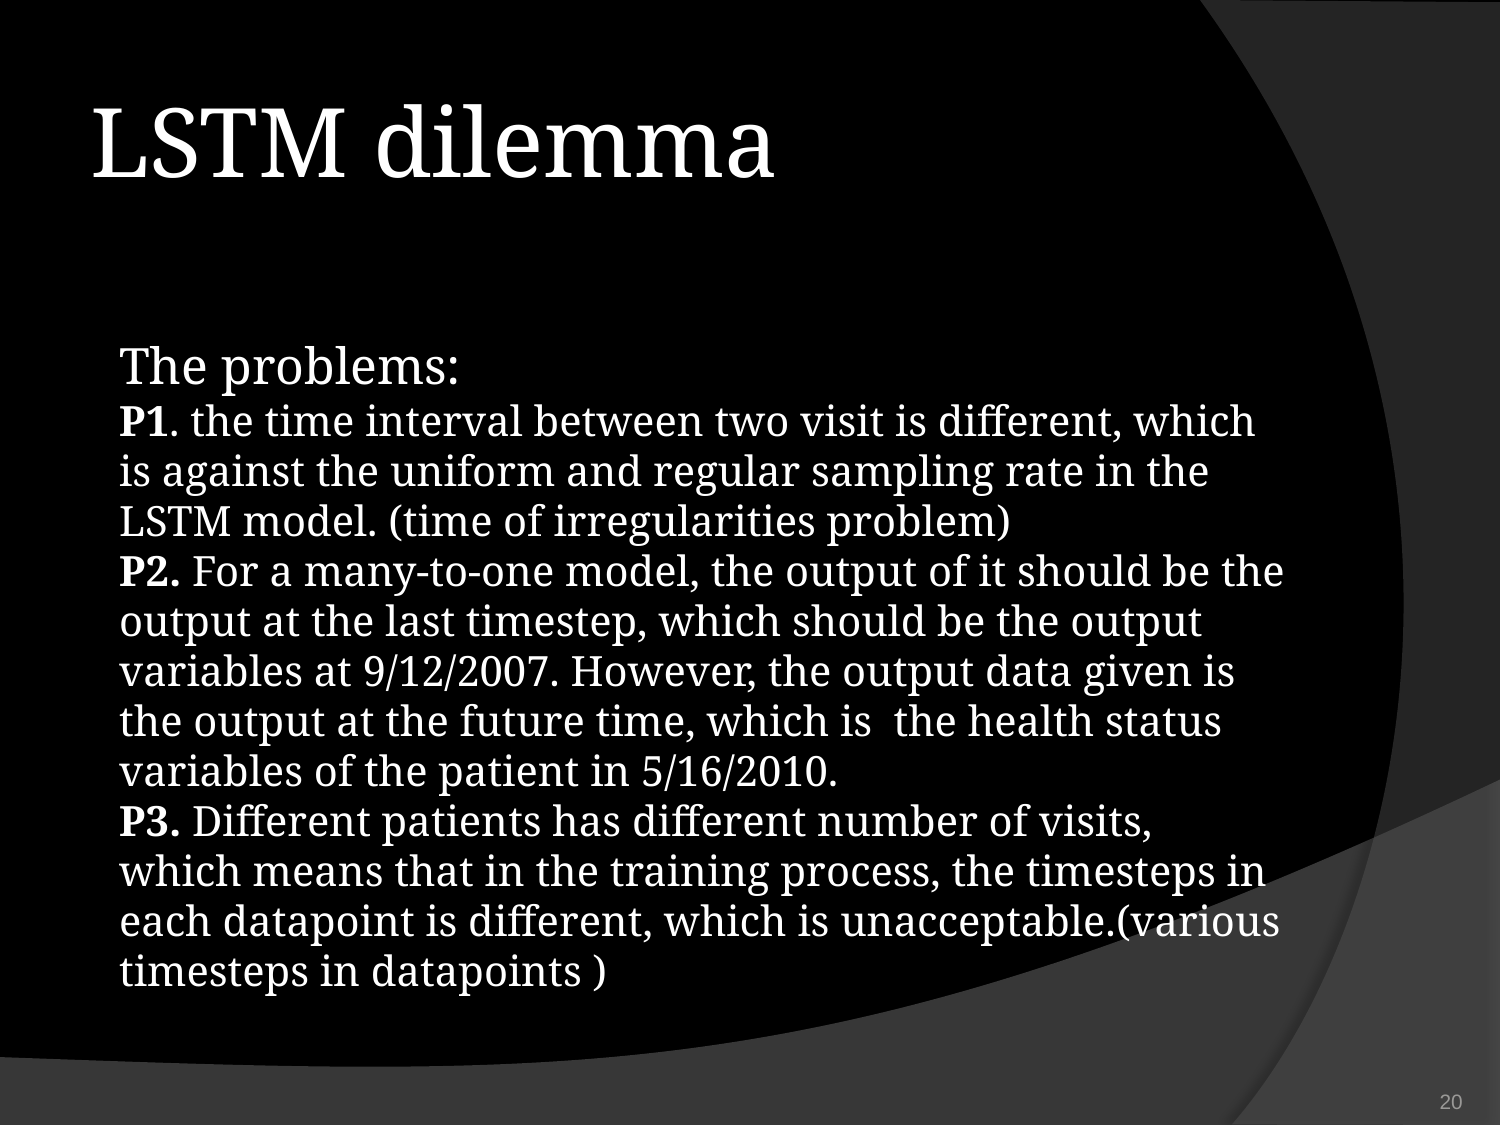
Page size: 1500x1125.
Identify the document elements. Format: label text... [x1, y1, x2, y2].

list The problems: P1. the time interval between two visit is different, which is against the uniform and regular sampling rate in the LSTM model. (time of irregularities problem) P2. For a many-to-one model, the output of it should be the output at the last timestep, which should be the output variables at 9/12/2007. However, the output data given is the output at the future time, which is the health status variables of the patient in 5/16/2010. P3. Different patients has different number of visits, which means that in the training process, the timesteps in each datapoint is different, which is unacceptable.(various timesteps in datapoints ) [75, 262, 1300, 1005]
slide_number ‹#› [1337, 1053, 1463, 1114]
title LSTM dilemma [75, 45, 1300, 233]
